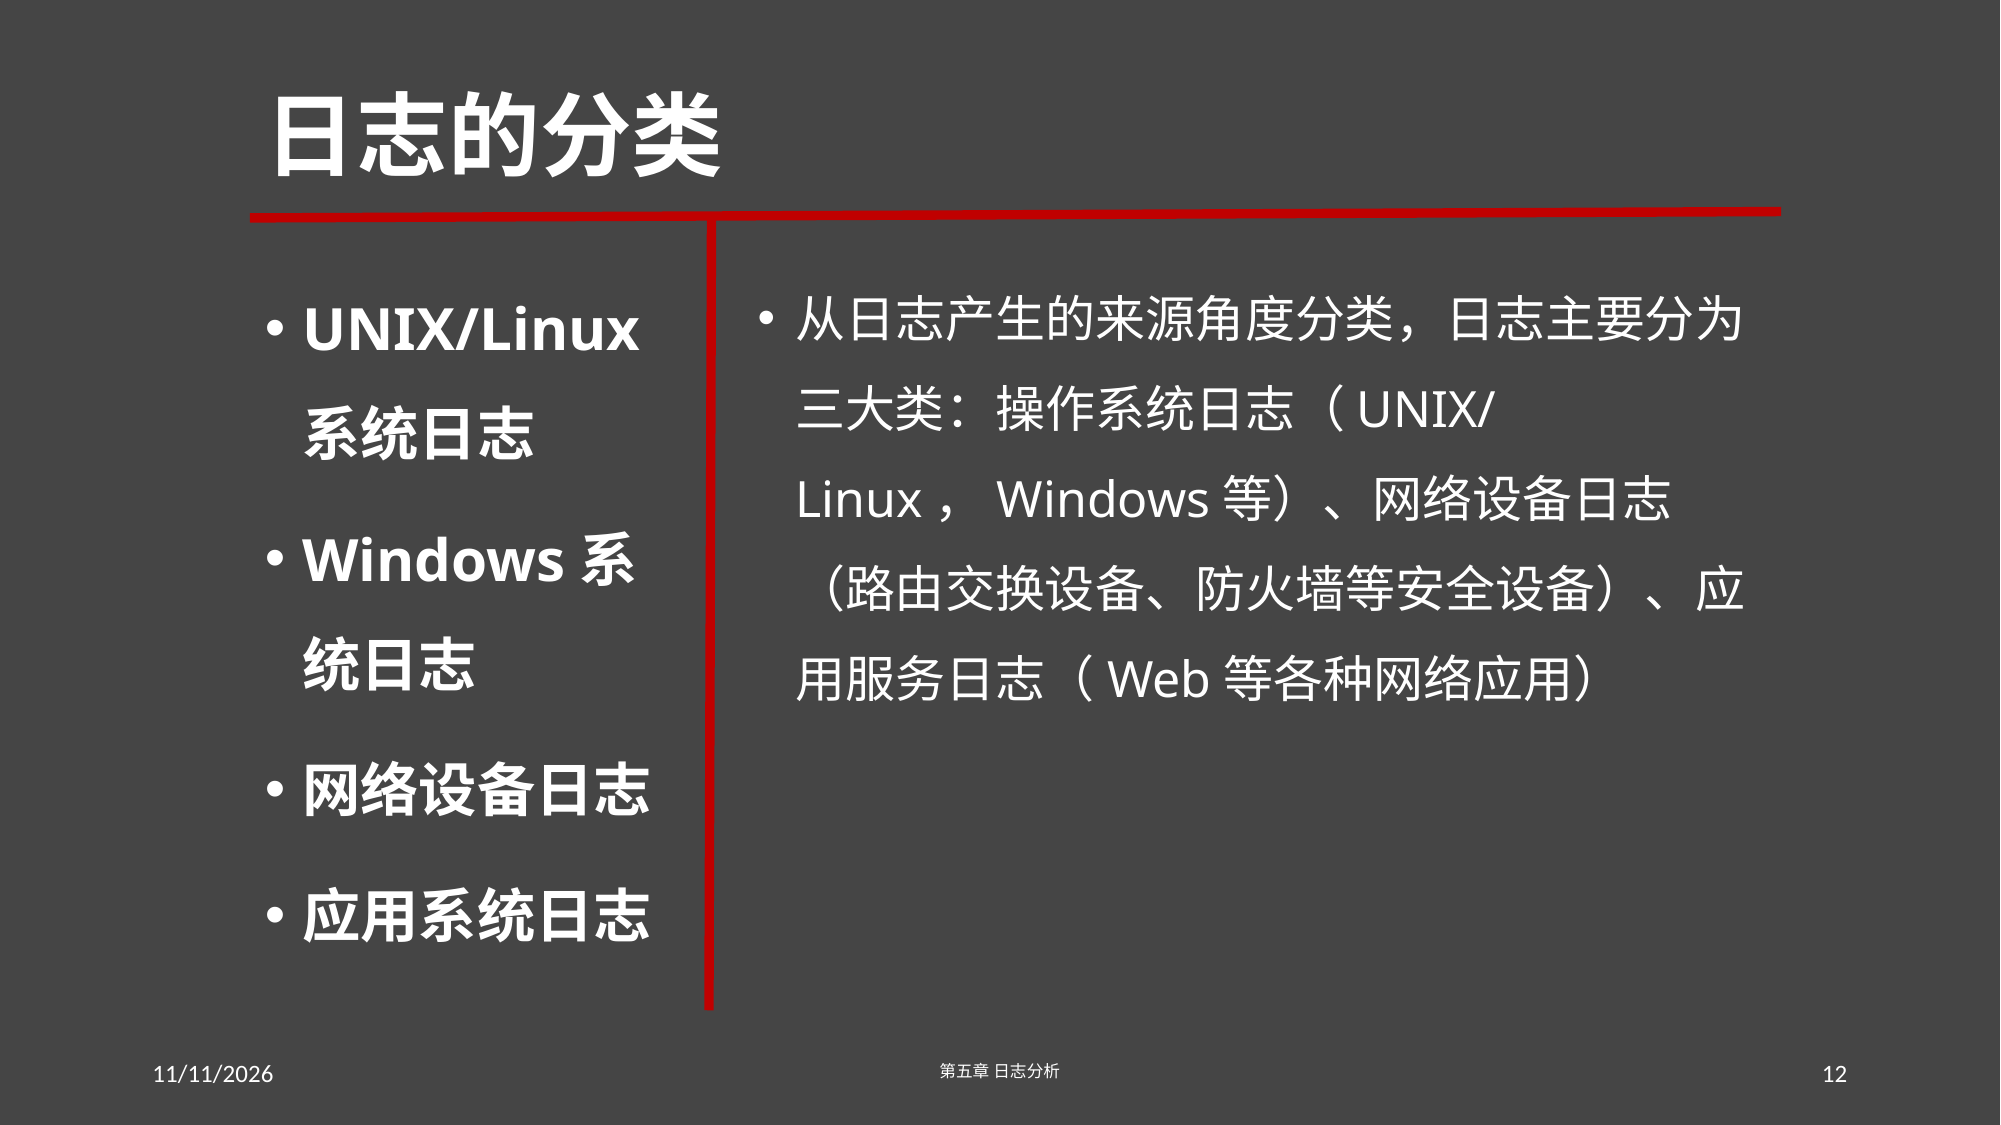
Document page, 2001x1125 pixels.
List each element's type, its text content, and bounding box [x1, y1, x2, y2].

list 从日志产生的来源角度分类，日志主要分为三大类：操作系统日志（UNIX/Linux，Windows等）、网络设备日志（路由交换设备、防火墙等安全设备）、应用服务日志（Web等各种网络应用） [742, 249, 1782, 1011]
list UNIX/Linux系统日志 Windows系统日志 网络设备日志 应用系统日志 [249, 249, 678, 1011]
slide_number 12 [1412, 1042, 1863, 1103]
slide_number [137, 1042, 588, 1103]
footer 第五章 日志分析 [662, 1042, 1338, 1103]
title 日志的分类 [249, 30, 1782, 249]
